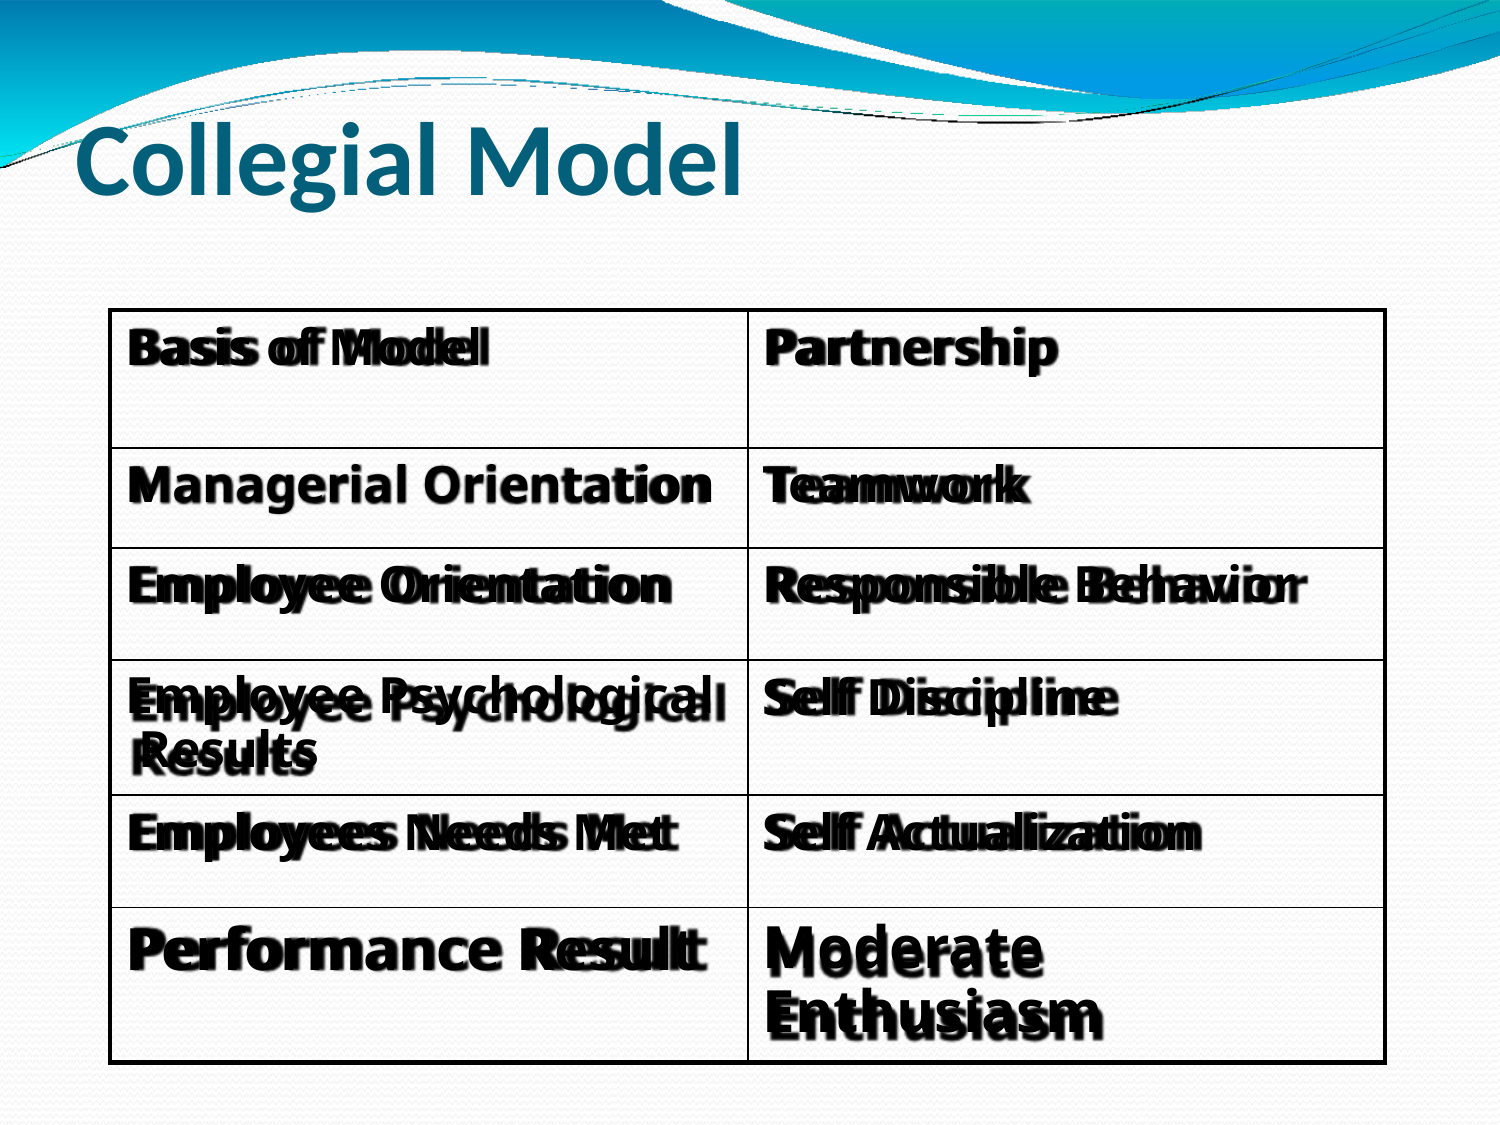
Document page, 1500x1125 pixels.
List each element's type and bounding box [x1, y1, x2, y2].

text_box [0, 0, 1500, 1125]
text_box [90, 435, 1341, 1092]
